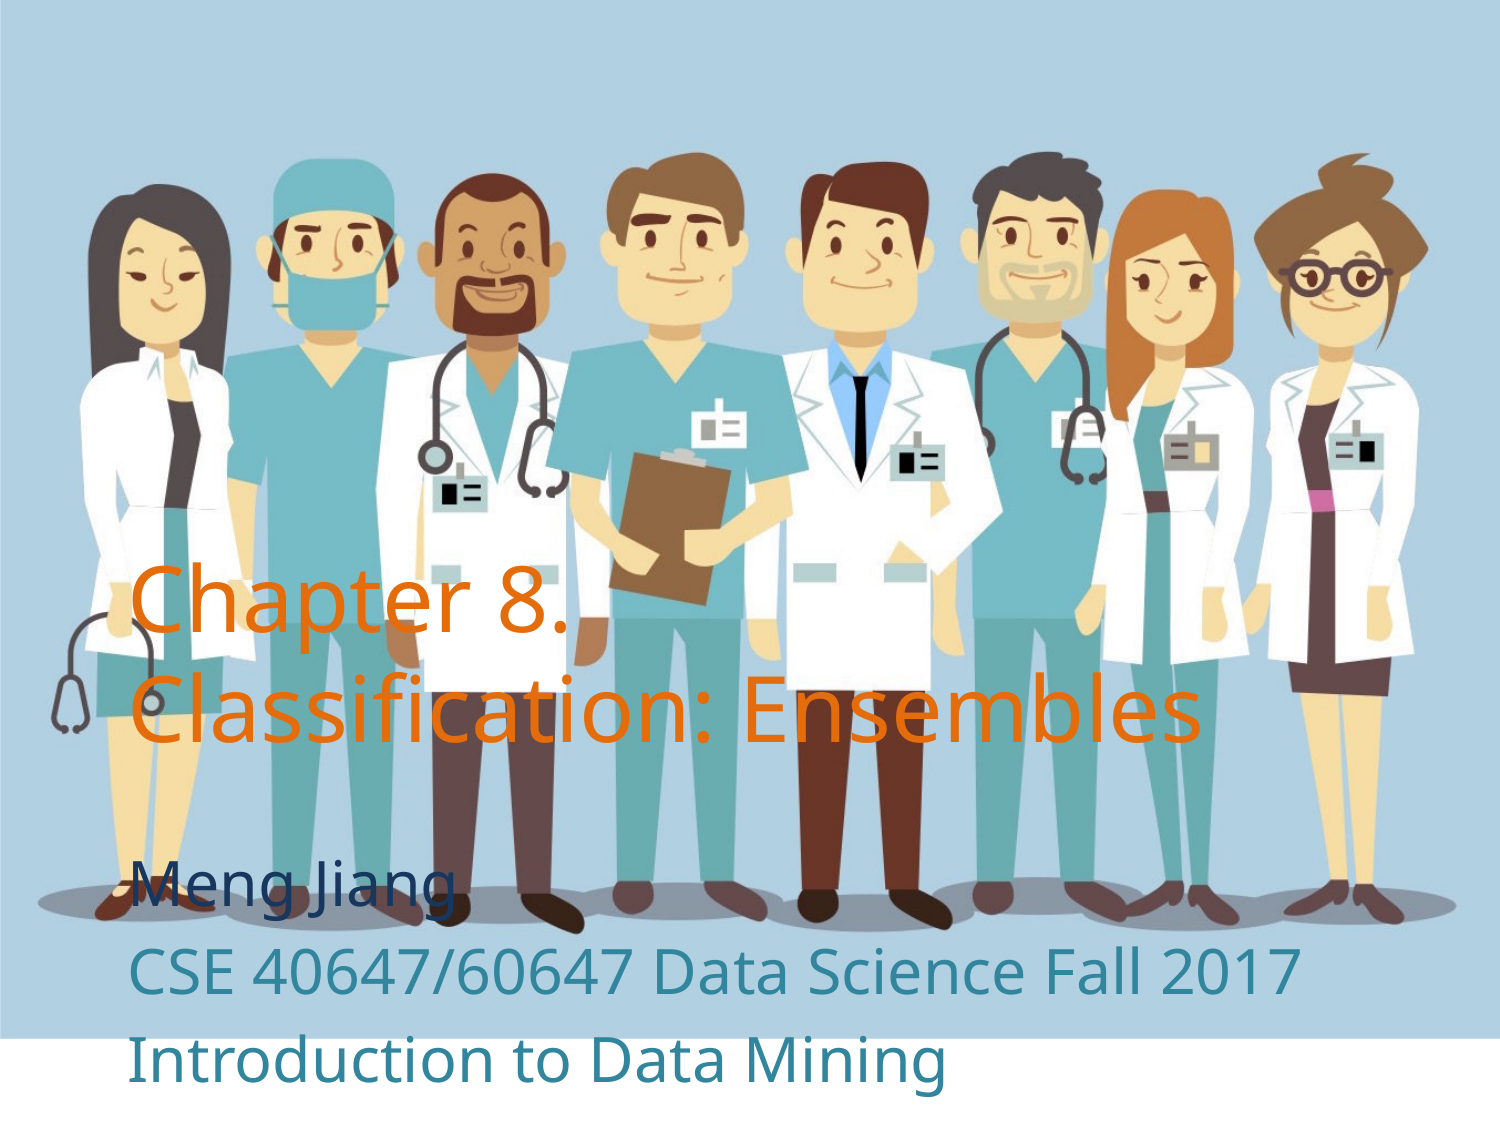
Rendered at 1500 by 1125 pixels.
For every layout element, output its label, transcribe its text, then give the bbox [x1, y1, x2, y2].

subtitle Meng Jiang CSE 40647/60647 Data Science Fall 2017 Introduction to Data Mining [112, 1045, 1336, 1124]
picture [0, 0, 1500, 1039]
